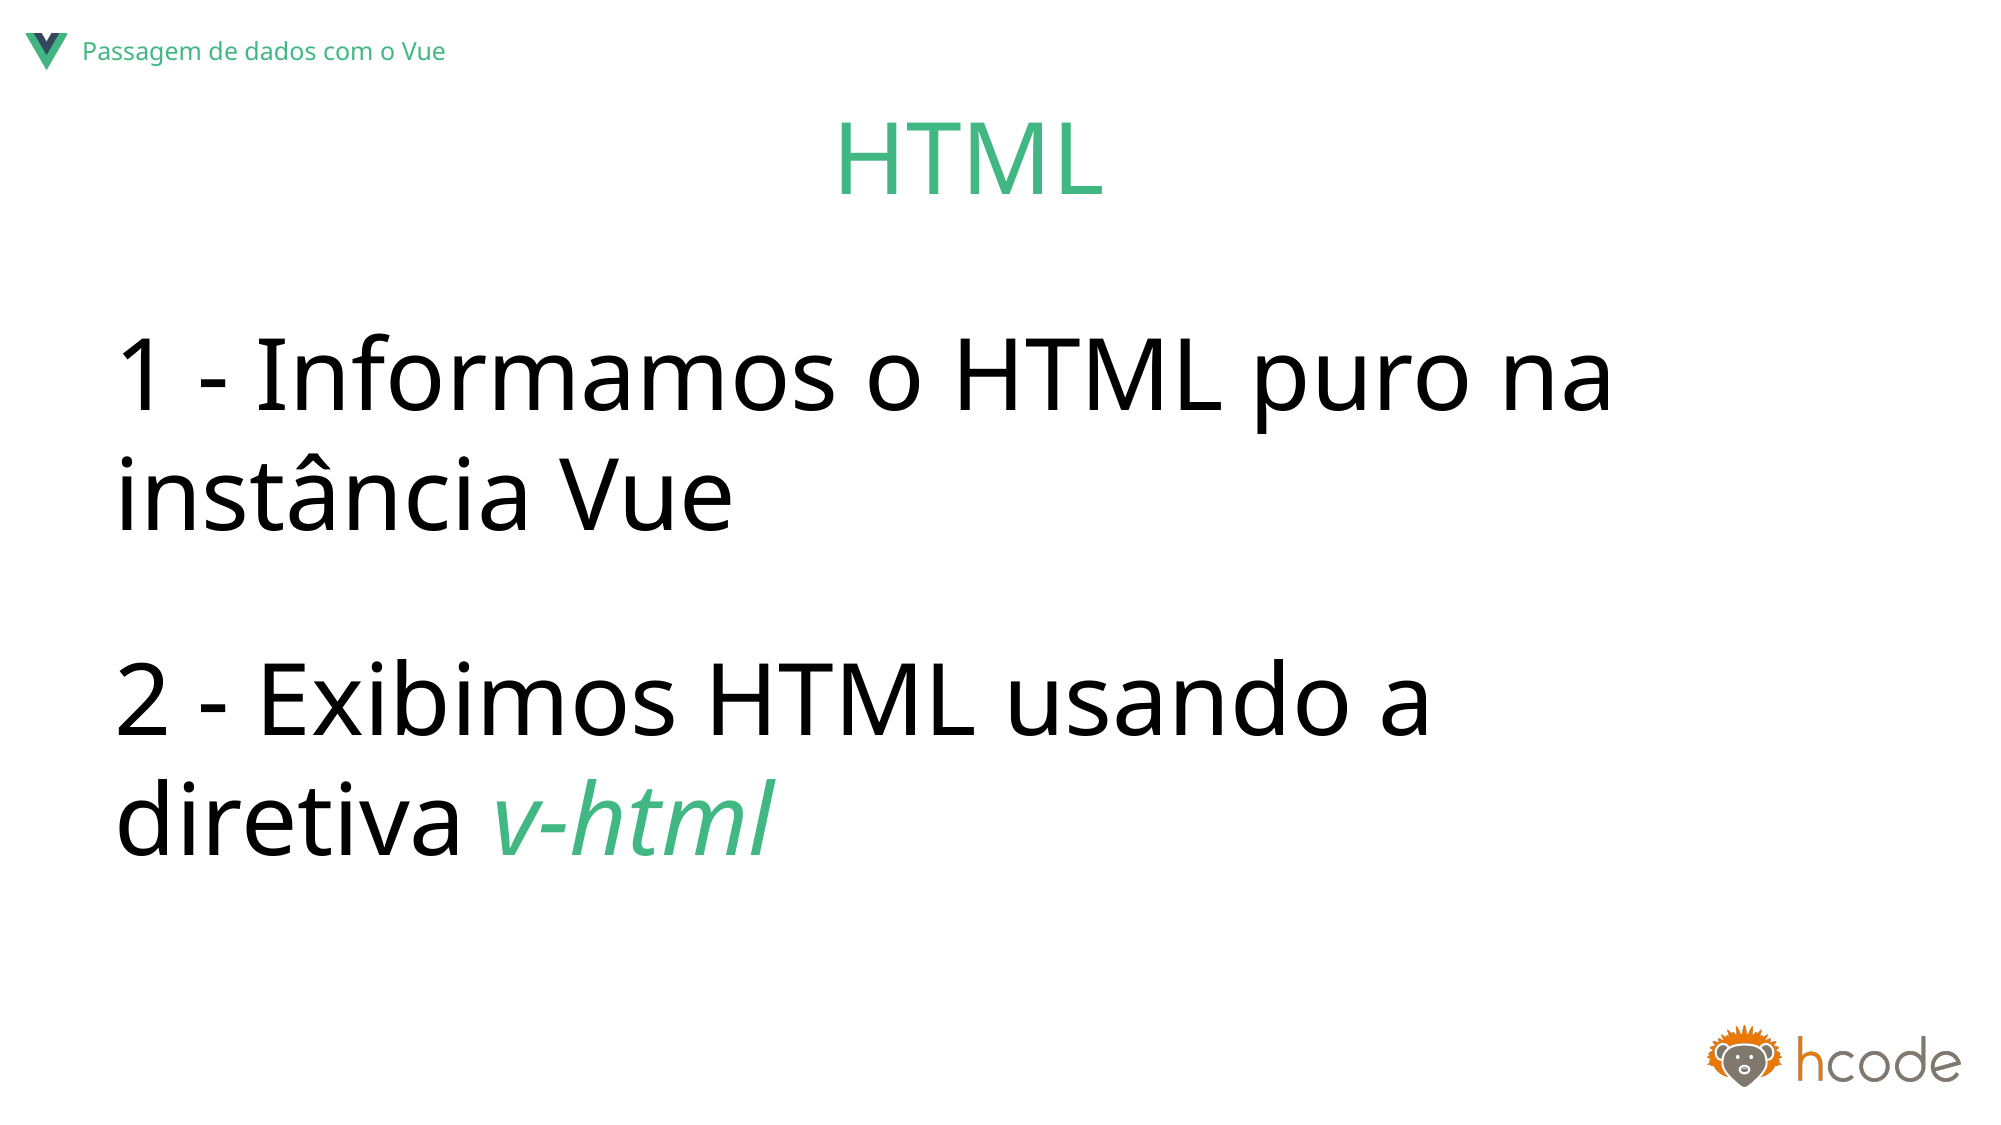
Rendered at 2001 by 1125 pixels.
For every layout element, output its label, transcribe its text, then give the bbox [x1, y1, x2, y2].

text_box HTML [119, 70, 1819, 238]
picture [1707, 1025, 1962, 1087]
picture [25, 32, 68, 72]
text_box Passagem de dados com o Vue [67, 20, 1445, 84]
text_box 2 - Exibimos HTML usando a diretiva v-html [99, 600, 1799, 911]
text_box 1 - Informamos o HTML puro na instância Vue [99, 275, 1799, 586]
